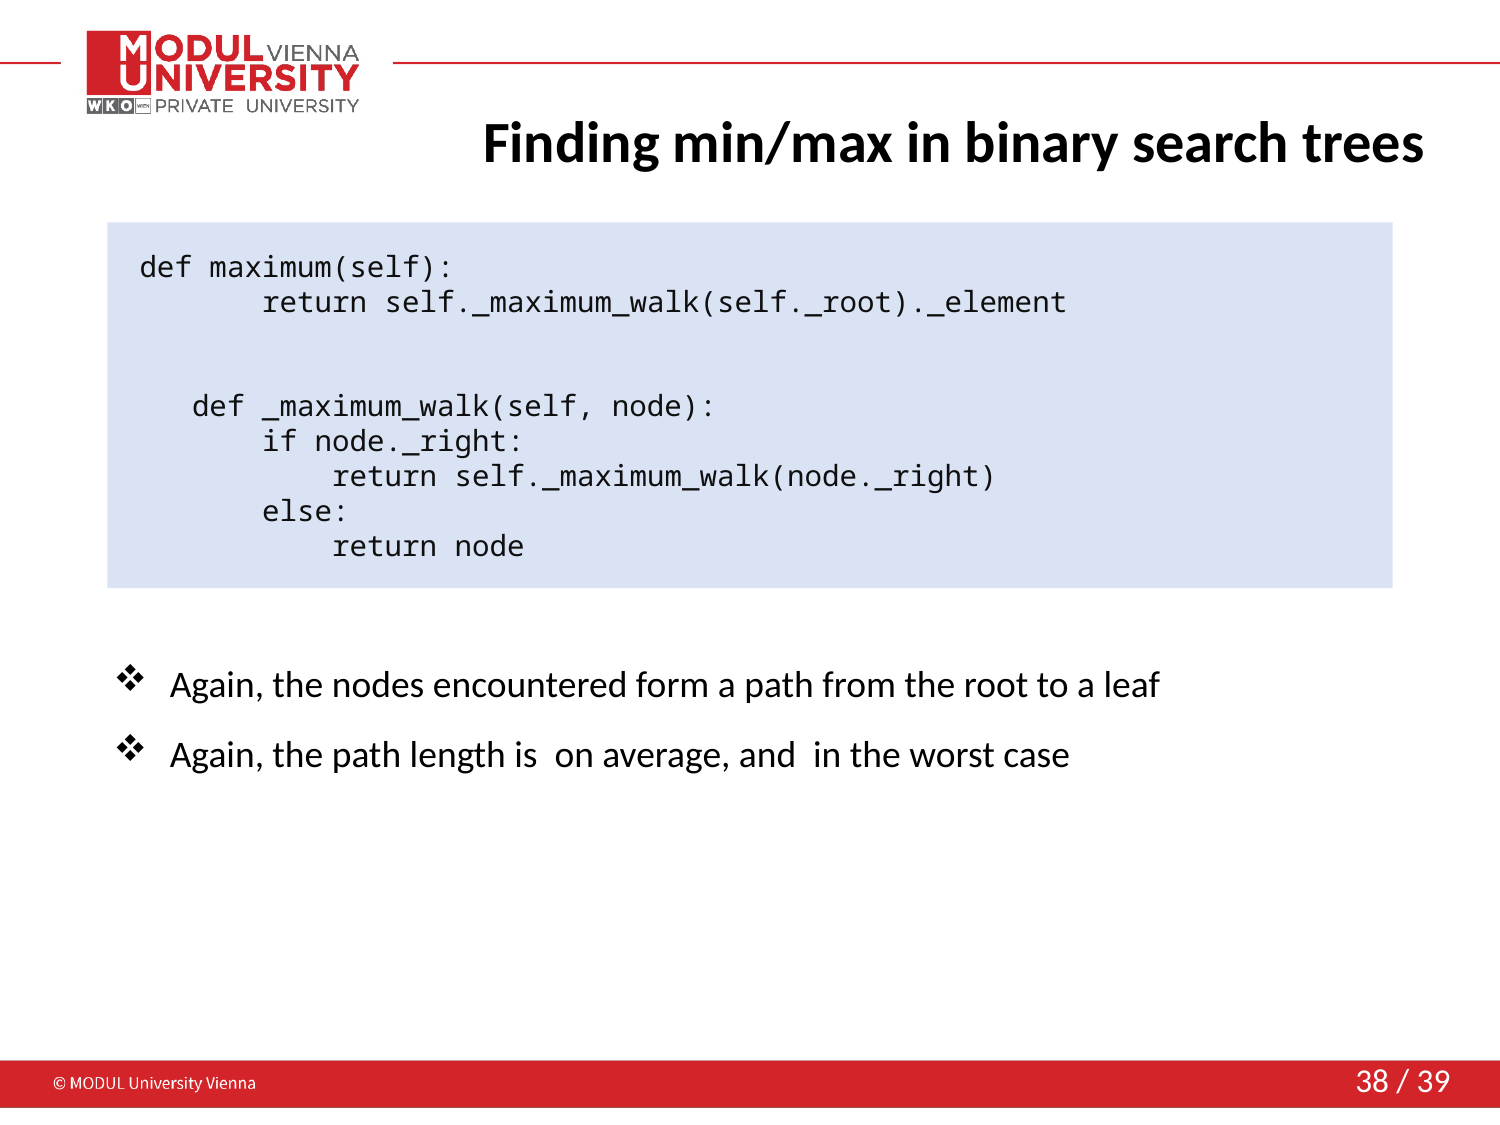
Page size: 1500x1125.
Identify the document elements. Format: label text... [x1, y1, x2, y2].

title Finding min/max in binary search trees [75, 44, 1425, 233]
picture [0, 0, 1500, 1125]
text_box def maximum(self): return self._maximum_walk(self._root)._element def _maximum_walk(self, node): if node._right: return self._maximum_walk(node._right) else: return node [107, 222, 1393, 589]
